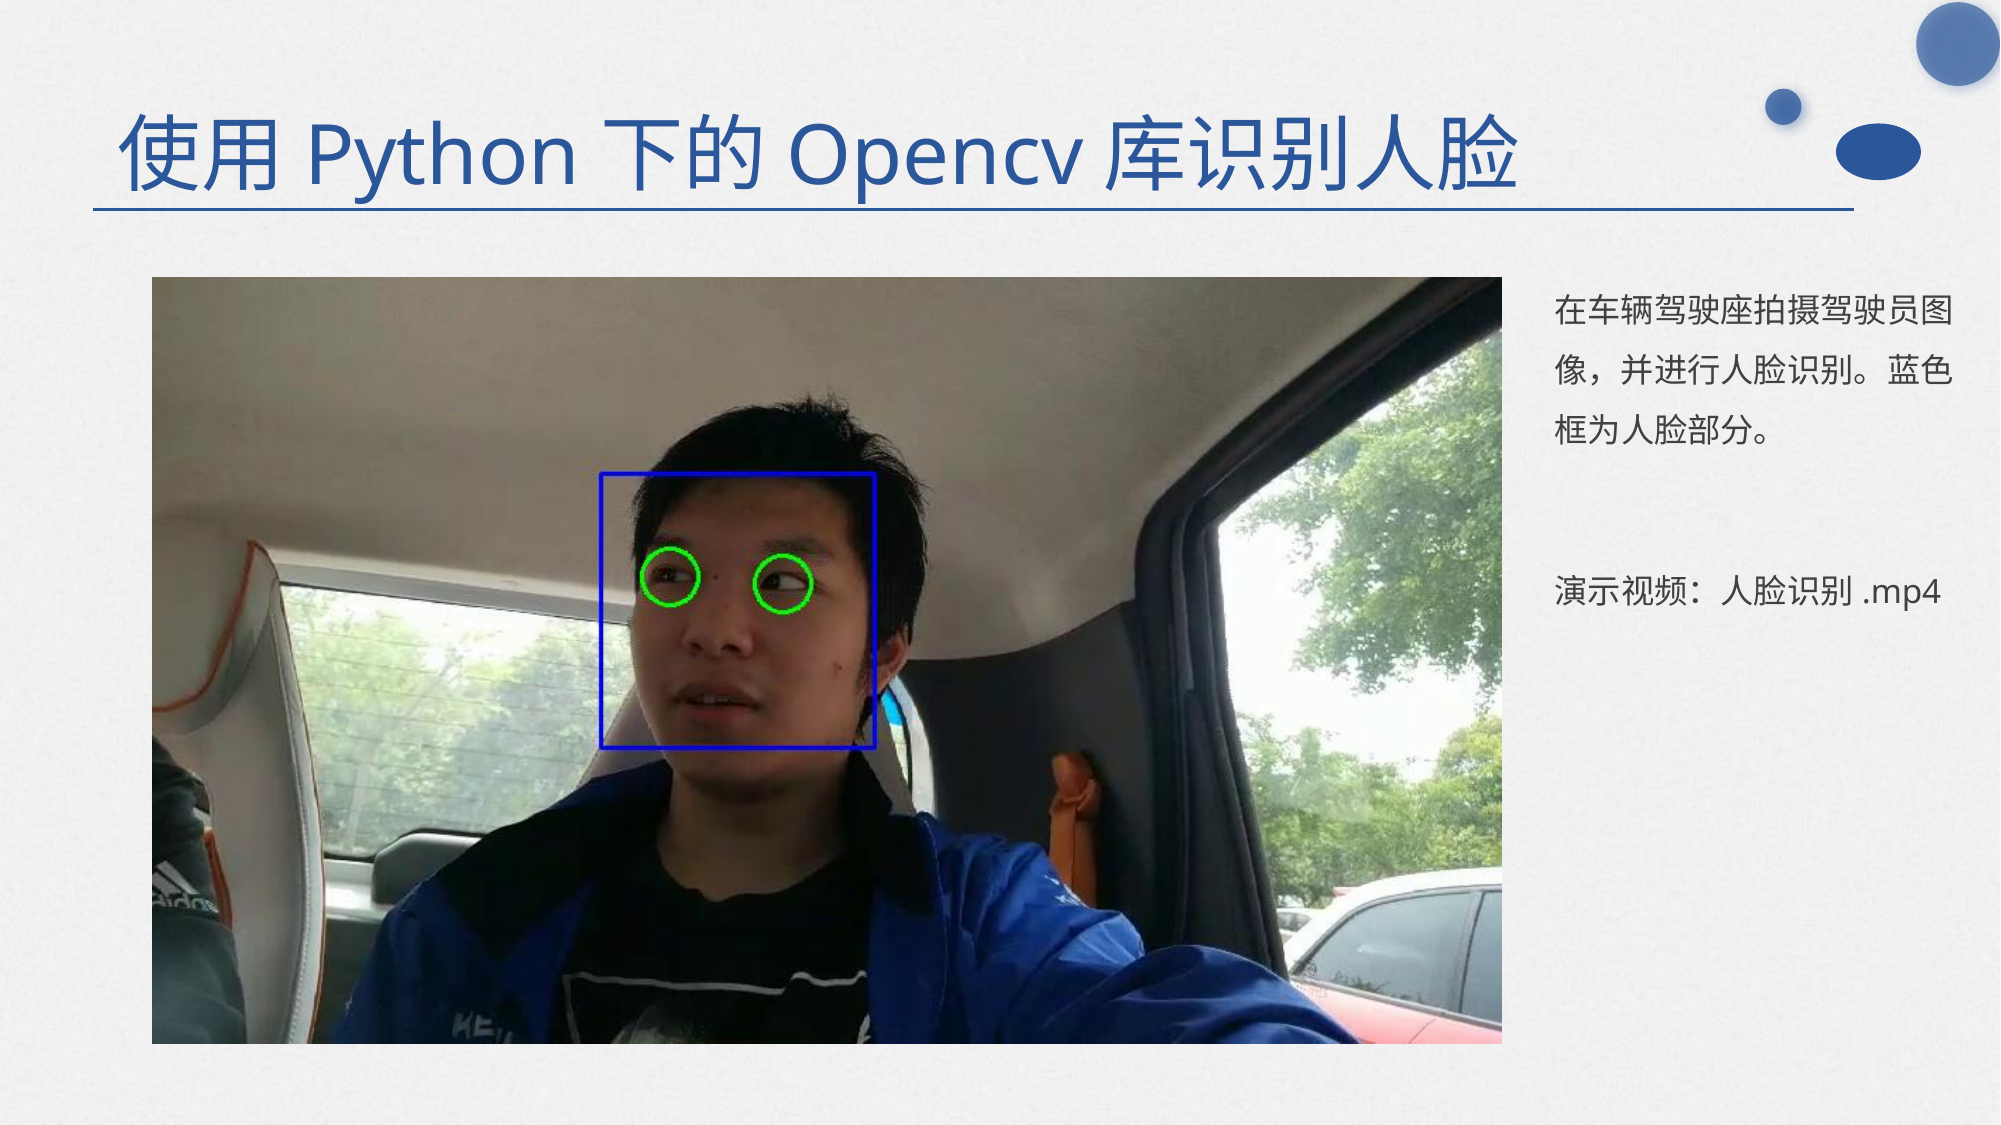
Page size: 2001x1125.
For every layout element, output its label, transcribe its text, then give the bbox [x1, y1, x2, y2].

text_box 在车辆驾驶座拍摄驾驶员图像，并进行人脸识别。蓝色框为人脸部分。 演示视频：人脸识别.mp4 [1539, 262, 1991, 1044]
text_box [1834, 122, 1922, 182]
text_box [1915, 1, 2000, 88]
text_box [1764, 87, 1803, 127]
text_box 使用Python下的Opencv库识别人脸 [103, 93, 1535, 209]
picture [0, 0, 2000, 1125]
